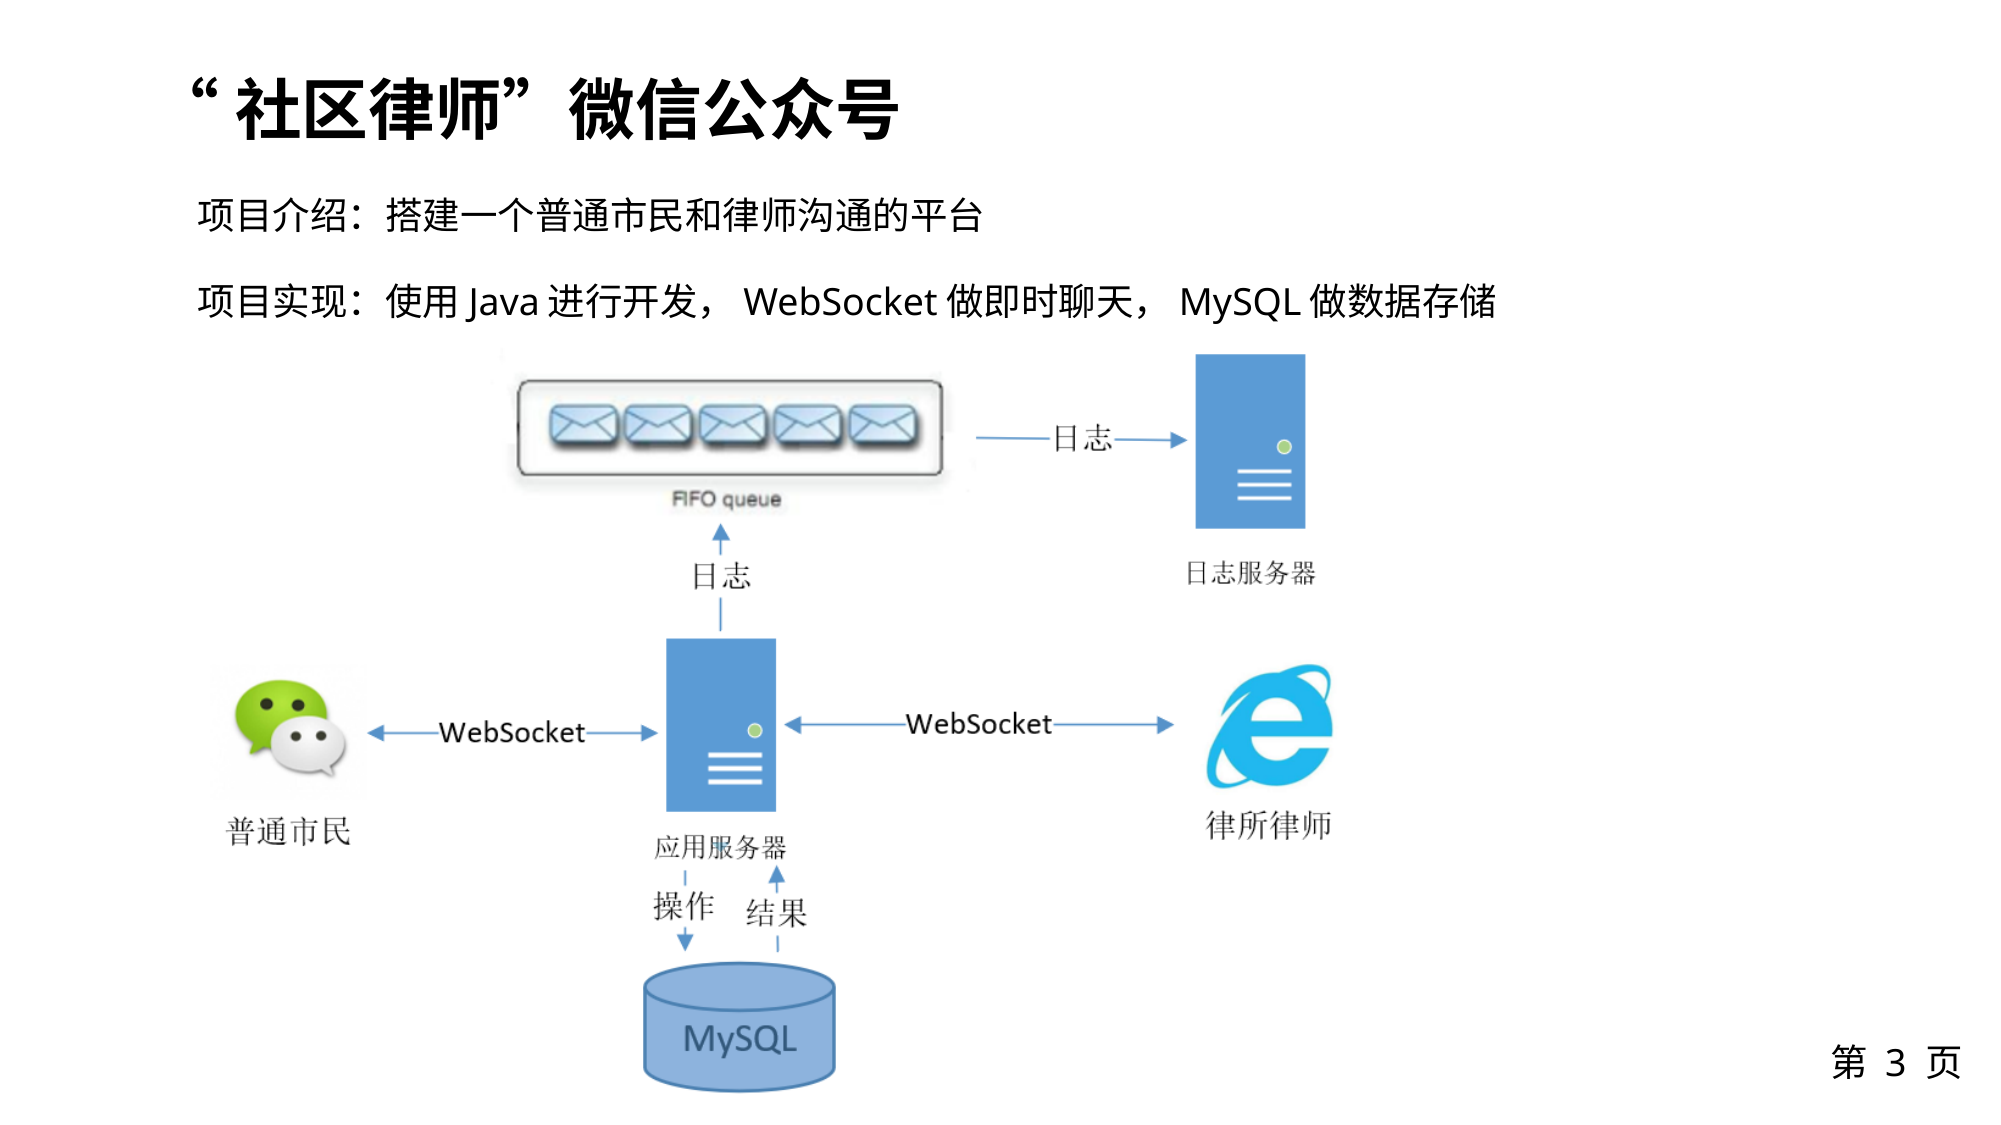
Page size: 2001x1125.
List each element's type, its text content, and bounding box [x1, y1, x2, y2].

text_box 第 3 页 [1815, 1031, 1983, 1092]
title “社区律师”微信公众号 [137, 4, 1863, 222]
list 项目介绍：搭建一个普通市民和律师沟通的平台 项目实现：使用Java进行开发，WebSocket做即时聊天，MySQL做数据存储 [183, 161, 1613, 380]
picture [209, 347, 1347, 1106]
